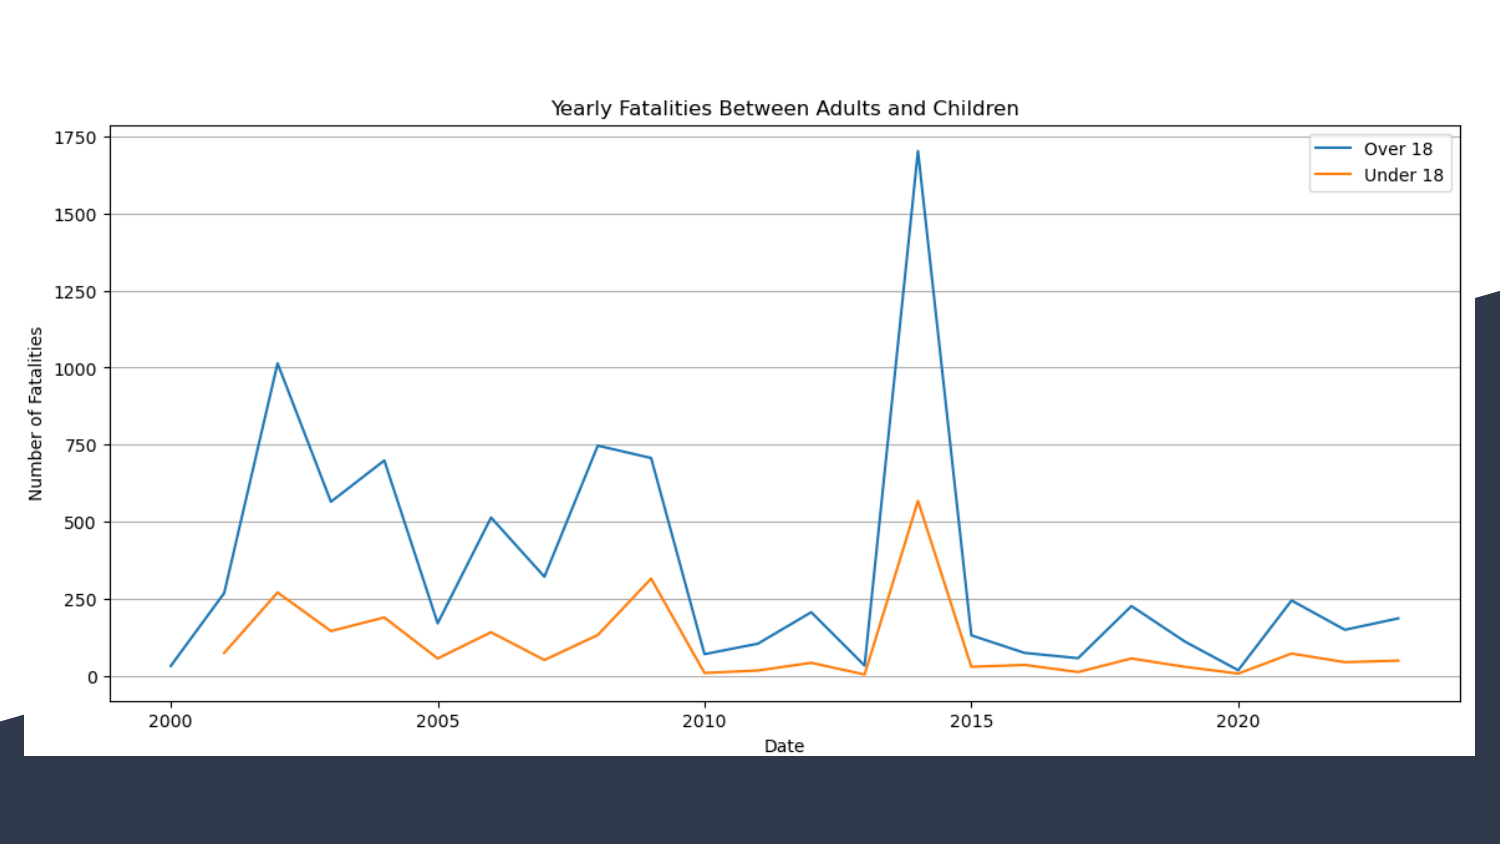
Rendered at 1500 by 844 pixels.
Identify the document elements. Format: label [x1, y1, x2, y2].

picture [24, 88, 1476, 756]
